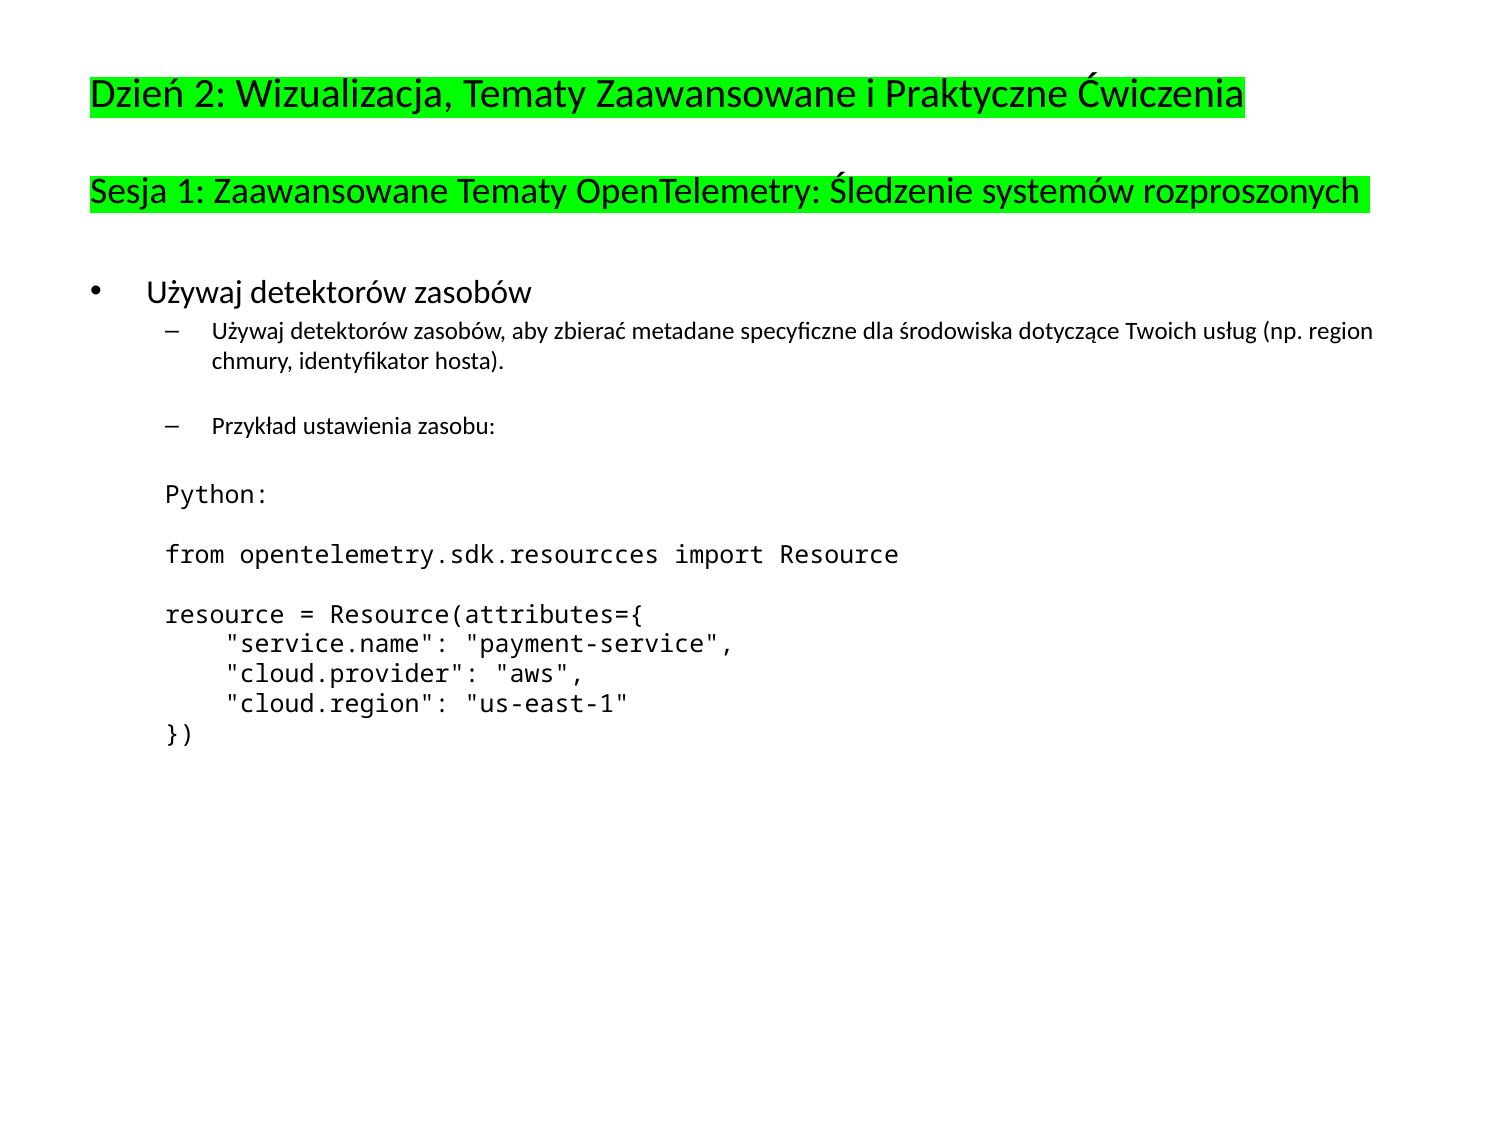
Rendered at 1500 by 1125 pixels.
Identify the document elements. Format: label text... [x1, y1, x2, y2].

list Używaj detektorów zasobów Używaj detektorów zasobów, aby zbierać metadane specyficzne dla środowiska dotyczące Twoich usług (np. region chmury, identyfikator hosta). Przykład ustawienia zasobu: [75, 262, 1425, 1005]
title Dzień 2: Wizualizacja, Tematy Zaawansowane i Praktyczne Ćwiczenia Sesja 1: Zaawansowane Tematy OpenTelemetry: Śledzenie systemów rozproszonych [75, 45, 1425, 233]
text_box Python: from opentelemetry.sdk.resourcces import Resource resource = Resource(attributes={ "service.name": "payment-service", "cloud.provider": "aws", "cloud.region": "us-east-1" }) [75, 470, 941, 756]
